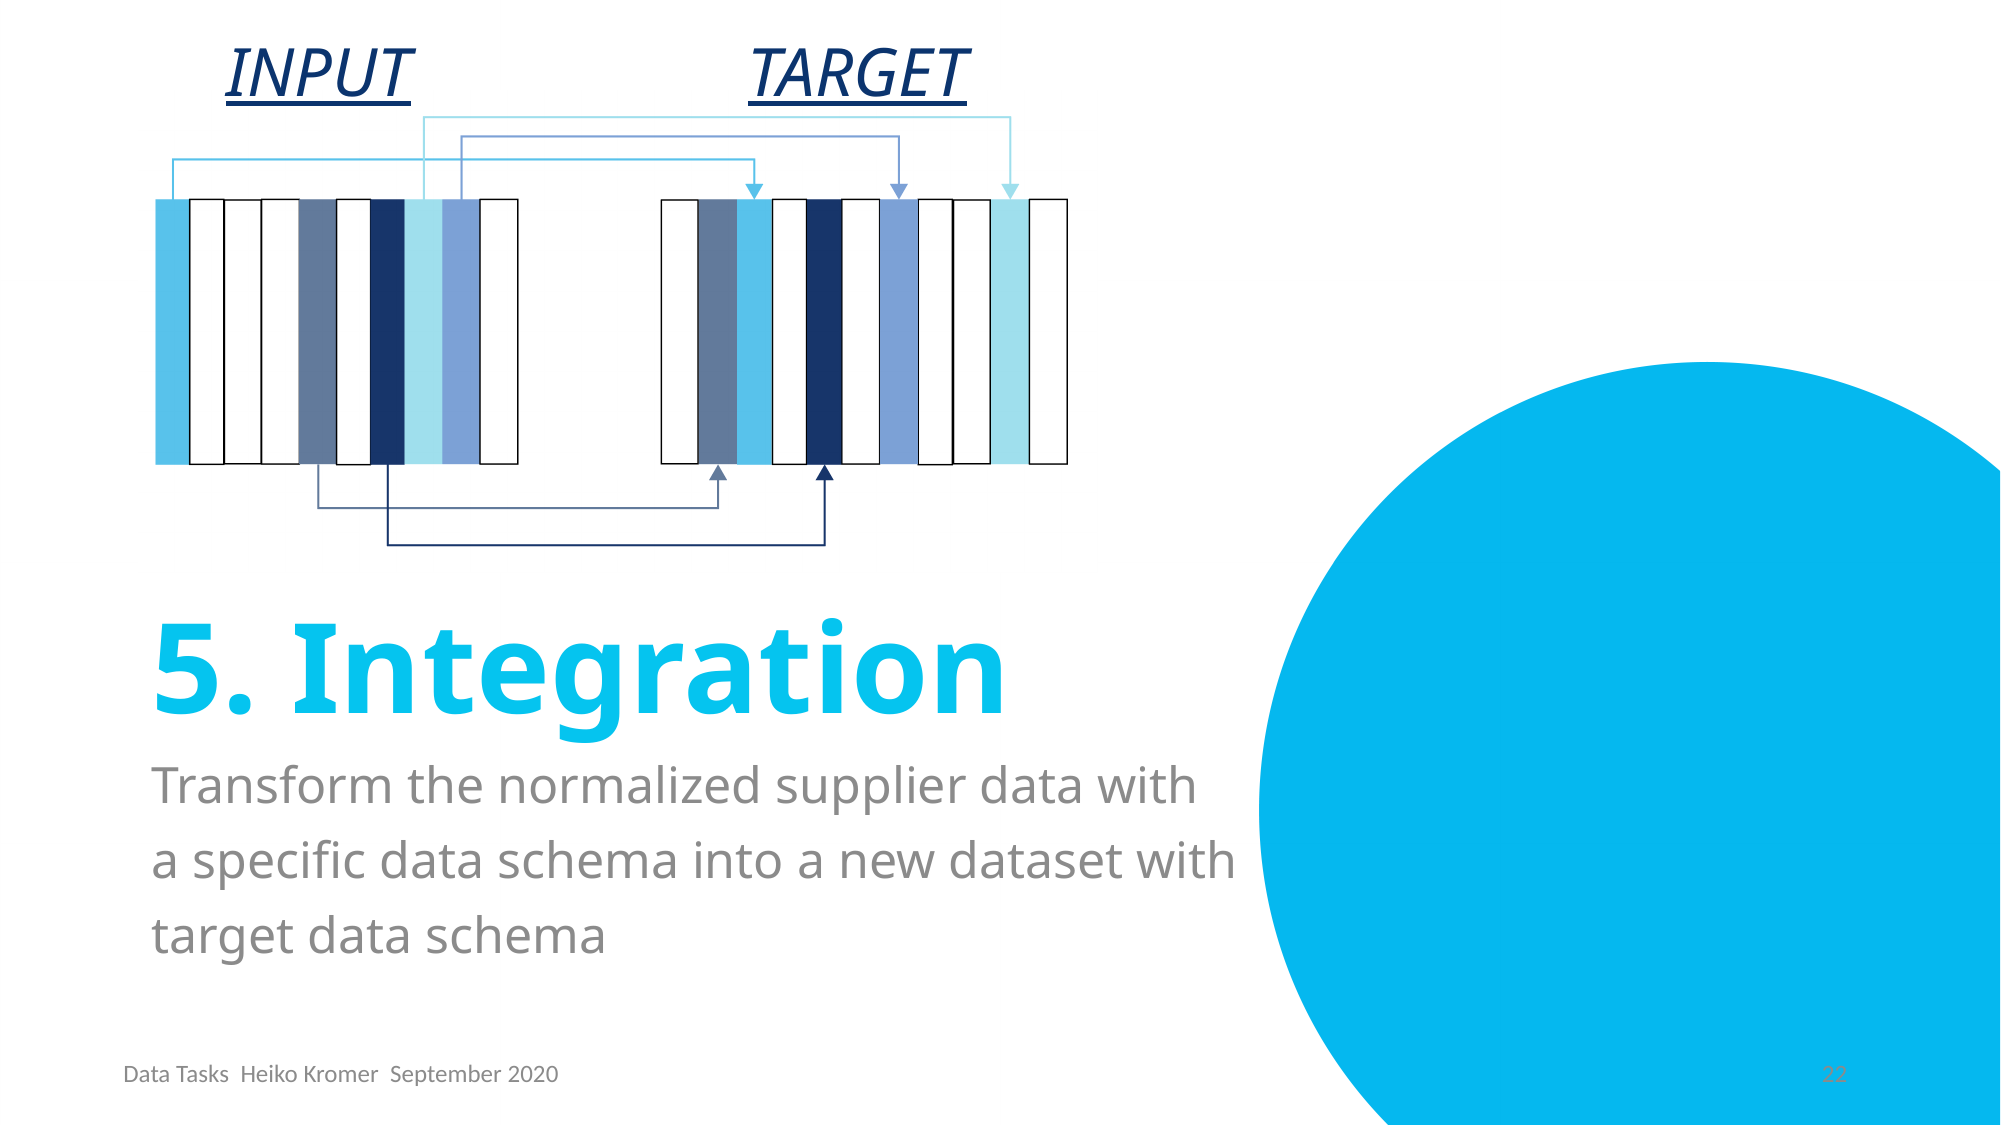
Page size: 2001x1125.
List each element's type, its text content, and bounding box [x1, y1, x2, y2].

picture [0, 0, 2001, 1125]
list Transform the normalized supplier data with a specific data schema into a new dataset with target data schema [136, 752, 1862, 999]
text_box INPUT [211, 22, 495, 90]
text_box TARGET [733, 22, 1081, 90]
title 5. Integration [136, 280, 1862, 749]
slide_number 22 [1412, 1042, 1863, 1103]
